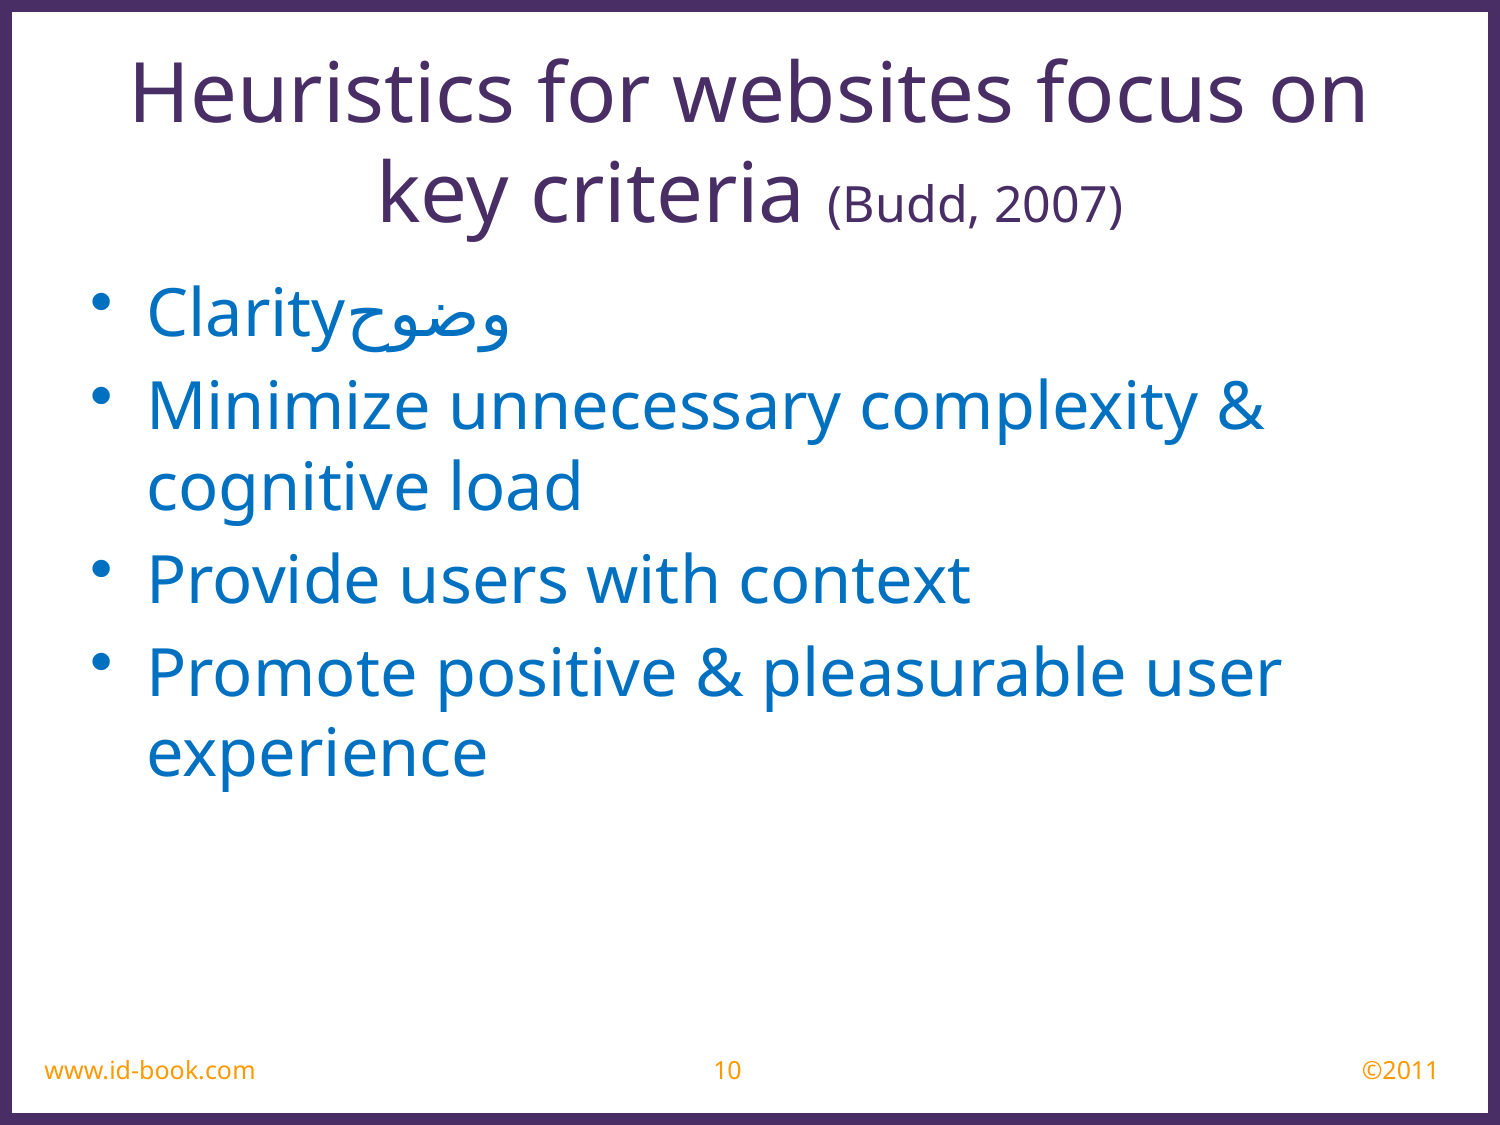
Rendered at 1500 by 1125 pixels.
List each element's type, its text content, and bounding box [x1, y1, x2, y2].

slide_number www.id-book.com [29, 1046, 380, 1125]
title Heuristics for websites focus on key criteria (Budd, 2007) [74, 44, 1426, 233]
picture [0, 0, 1500, 1125]
list Clarityوضوح Minimize unnecessary complexity & cognitive load Provide users with context Promote positive & pleasurable user experience [74, 262, 1426, 1006]
footer 10 [489, 1046, 966, 1125]
